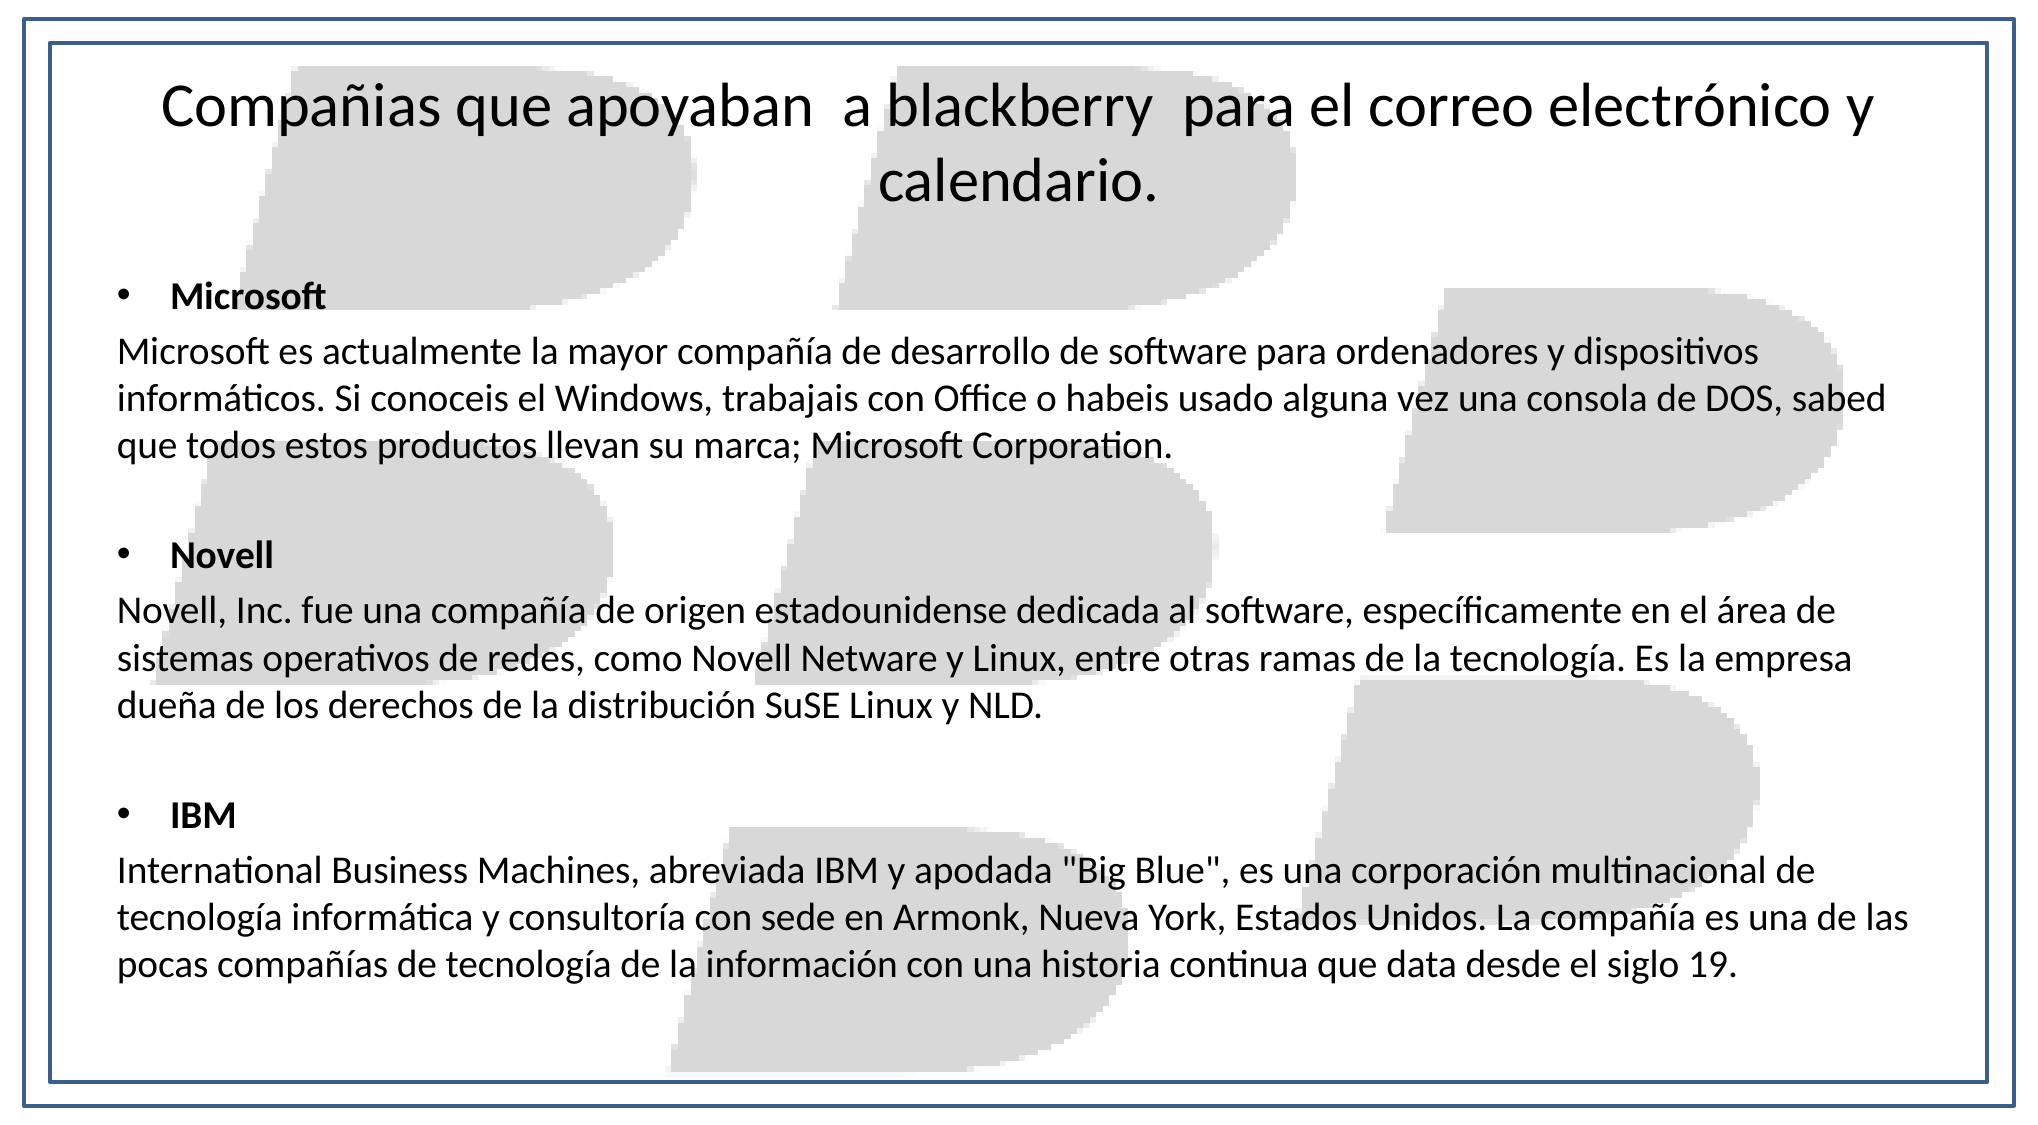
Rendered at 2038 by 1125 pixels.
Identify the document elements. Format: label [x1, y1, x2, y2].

text_box [22, 17, 2016, 1108]
picture [150, 66, 1890, 1083]
text_box [48, 41, 1989, 1084]
